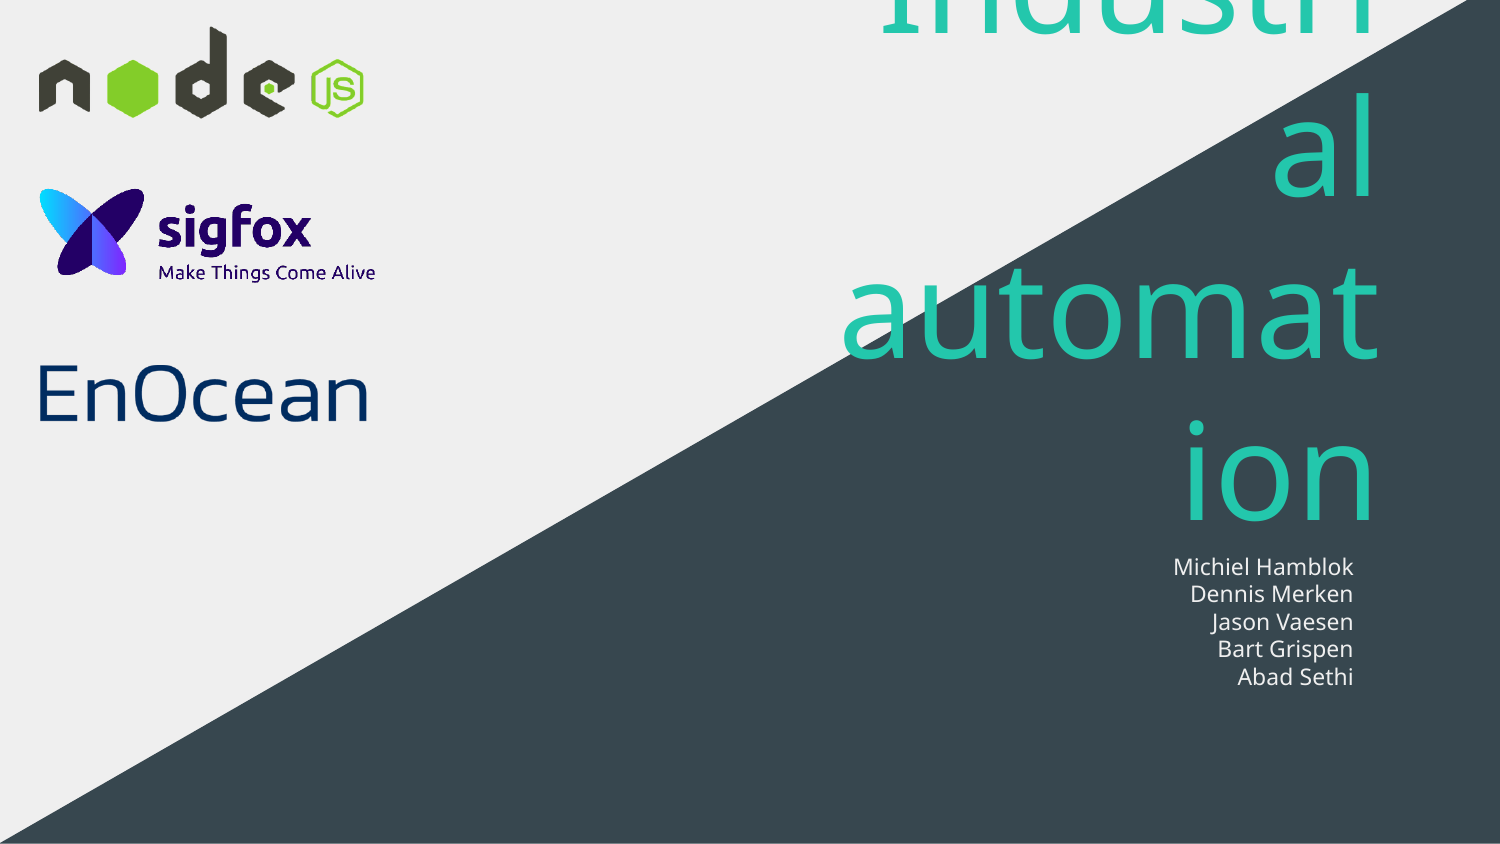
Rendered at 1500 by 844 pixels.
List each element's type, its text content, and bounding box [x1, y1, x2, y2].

picture [35, 170, 461, 287]
picture [35, 19, 367, 123]
title Industrial automation [790, 228, 1396, 563]
subtitle Michiel Hamblok Dennis Merken Jason Vaesen Bart Grispen Abad Sethi [822, 563, 1370, 593]
picture [35, 362, 374, 425]
